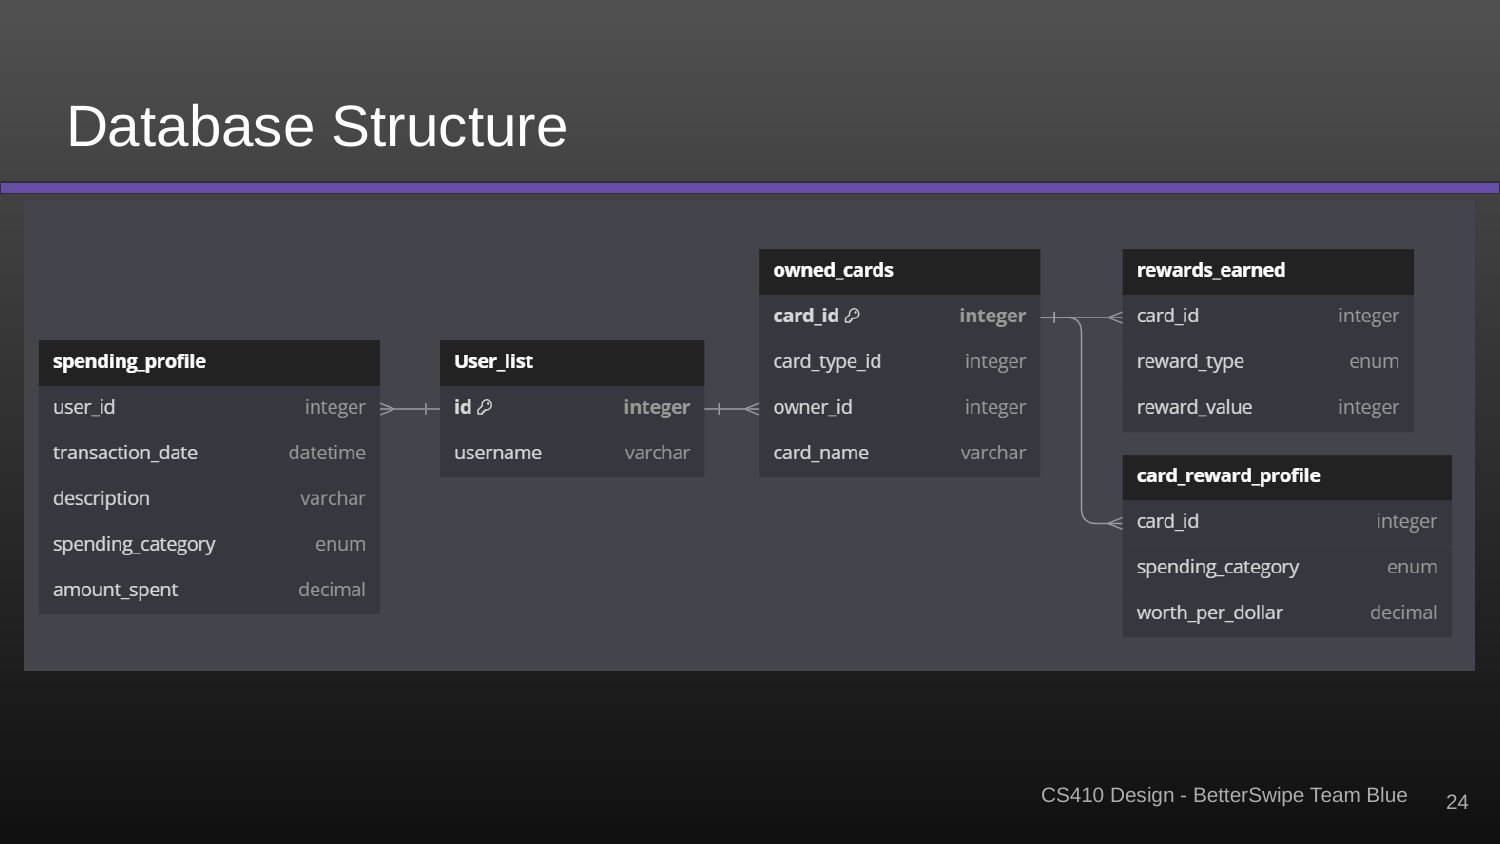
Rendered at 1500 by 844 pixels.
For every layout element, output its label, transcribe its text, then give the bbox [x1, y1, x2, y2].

slide_number ‹#› [1394, 769, 1484, 834]
title Database Structure [51, 72, 1449, 176]
picture [24, 199, 1476, 671]
